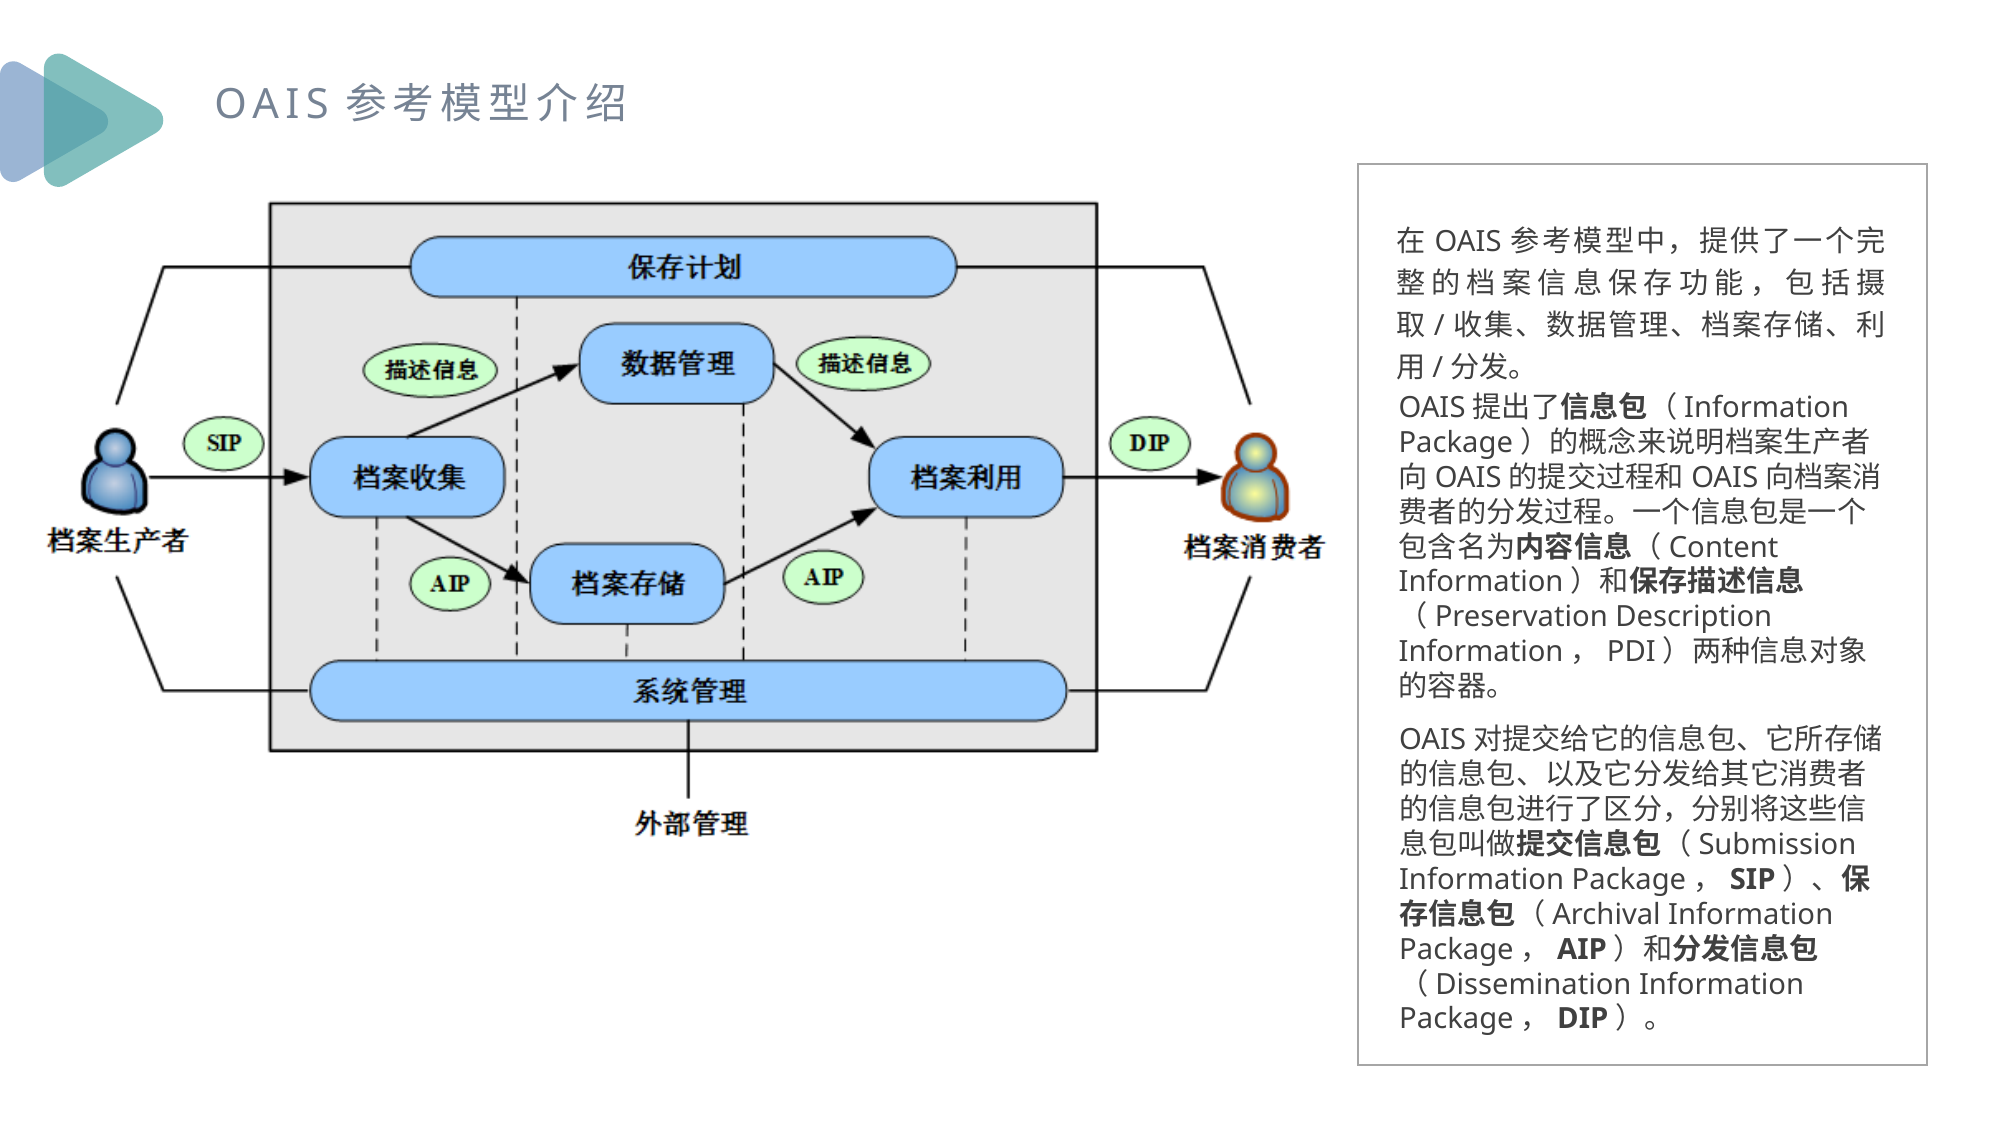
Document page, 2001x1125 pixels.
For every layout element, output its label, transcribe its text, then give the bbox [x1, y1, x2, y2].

text_box OAIS提出了信息包（Information Package）的概念来说明档案生产者向OAIS的提交过程和OAIS向档案消费者的分发过程。一个信息包是一个包含名为内容信息（Content Information）和保存描述信息（Preservation Description Information，PDI）两种信息对象的容器。 [1383, 380, 1900, 745]
picture [40, 193, 1327, 842]
text_box OAIS参考模型介绍 [199, 69, 642, 135]
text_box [0, 49, 166, 191]
text_box [1357, 163, 1928, 1066]
